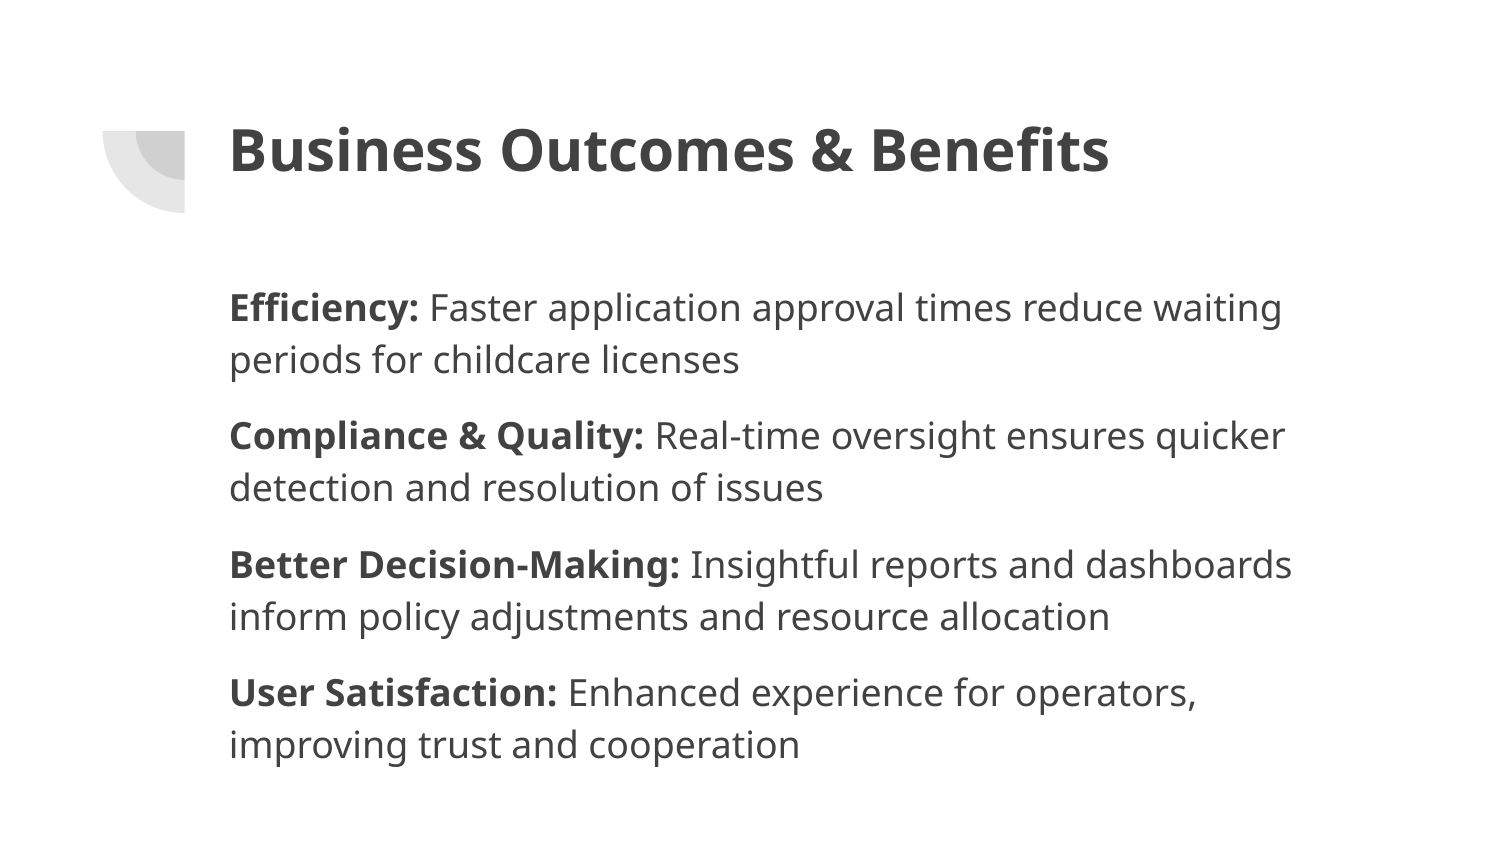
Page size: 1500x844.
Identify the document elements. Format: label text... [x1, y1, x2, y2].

title Business Outcomes & Benefits [213, 98, 1368, 262]
list Efficiency: Faster application approval times reduce waiting periods for childcare licenses Compliance & Quality: Real-time oversight ensures quicker detection and resolution of issues Better Decision-Making: Insightful reports and dashboards inform policy adjustments and resource allocation User Satisfaction: Enhanced experience for operators, improving trust and cooperation [213, 262, 1368, 744]
